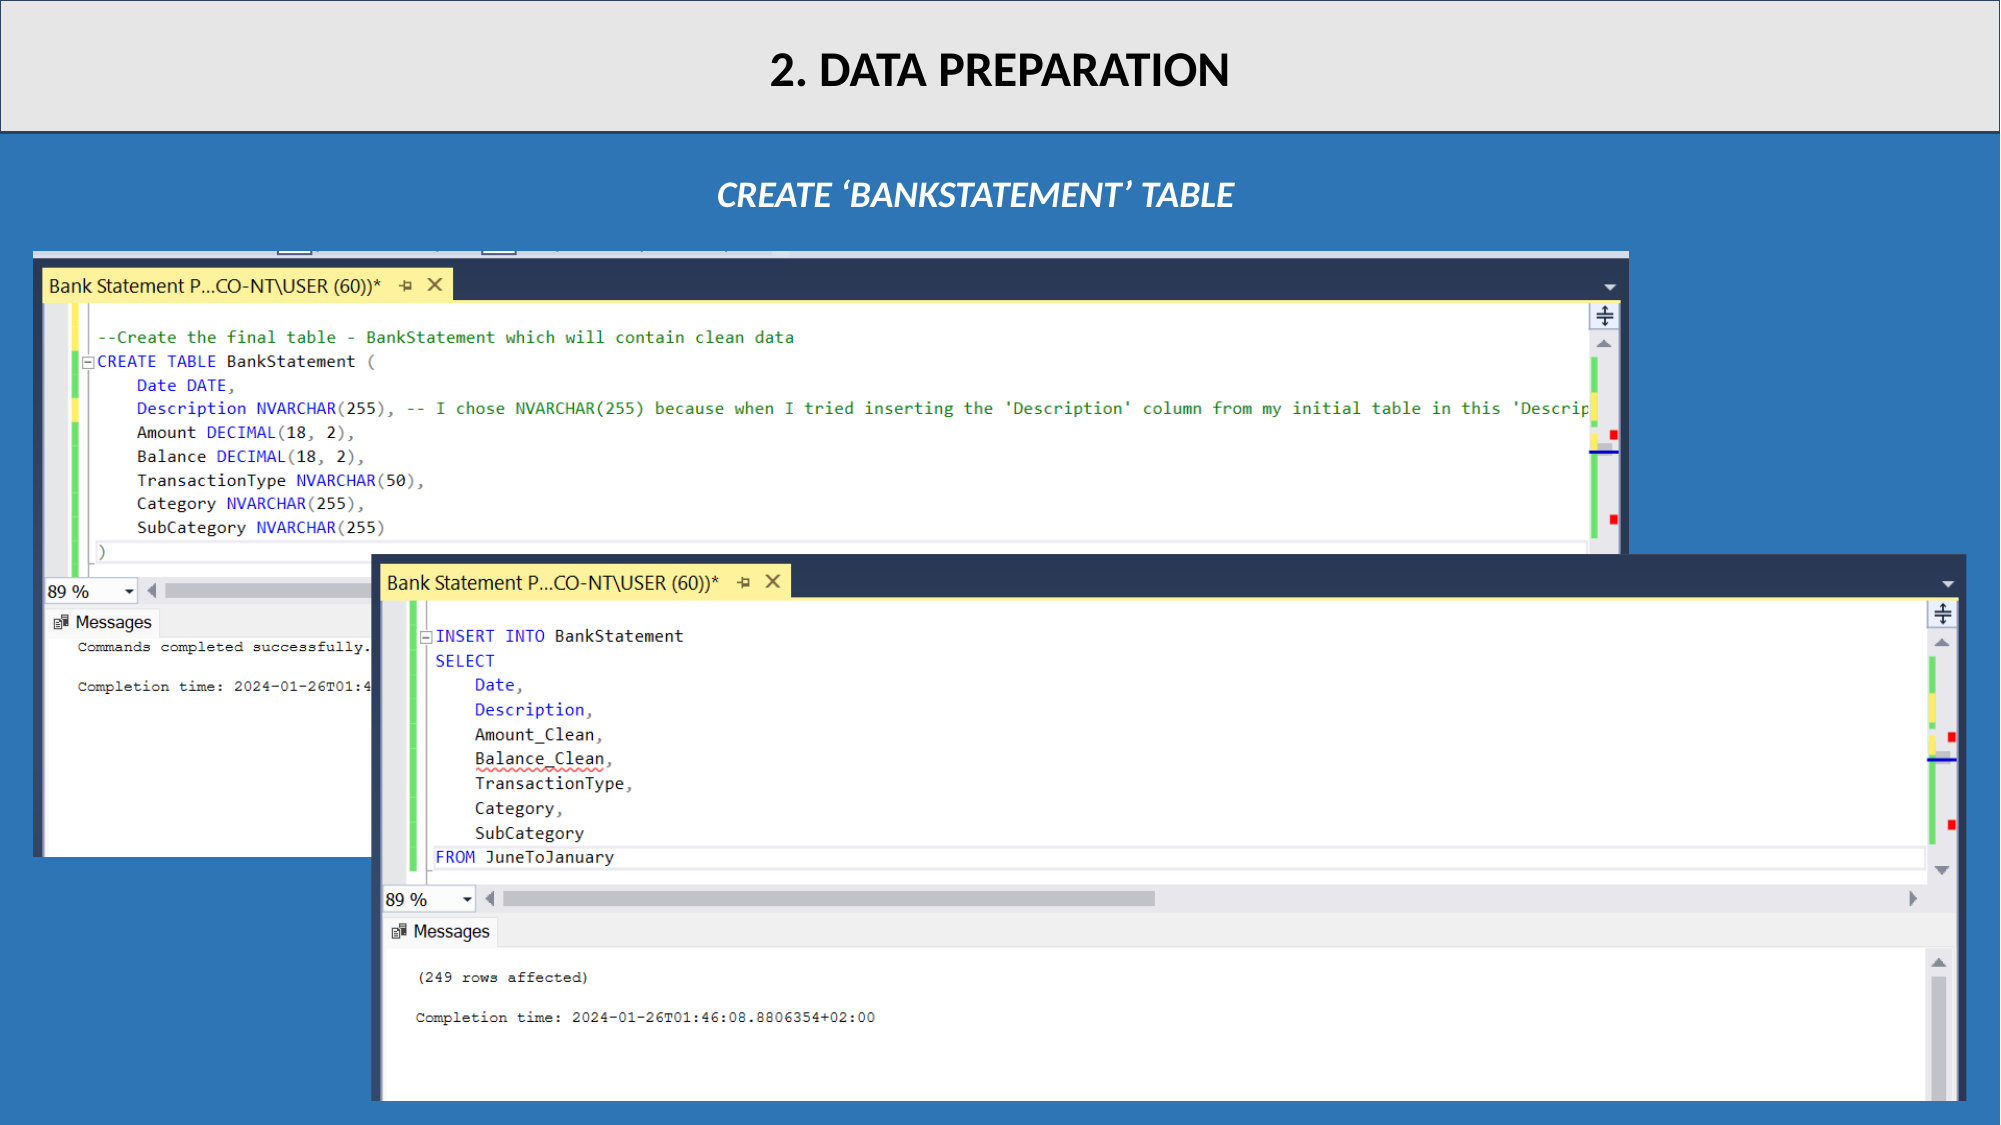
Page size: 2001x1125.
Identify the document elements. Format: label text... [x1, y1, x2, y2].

text_box 2. DATA PREPARATION [0, 0, 2000, 134]
text_box CREATE ‘BANKSTATEMENT’ TABLE [685, 162, 1315, 223]
picture [33, 251, 1967, 1101]
